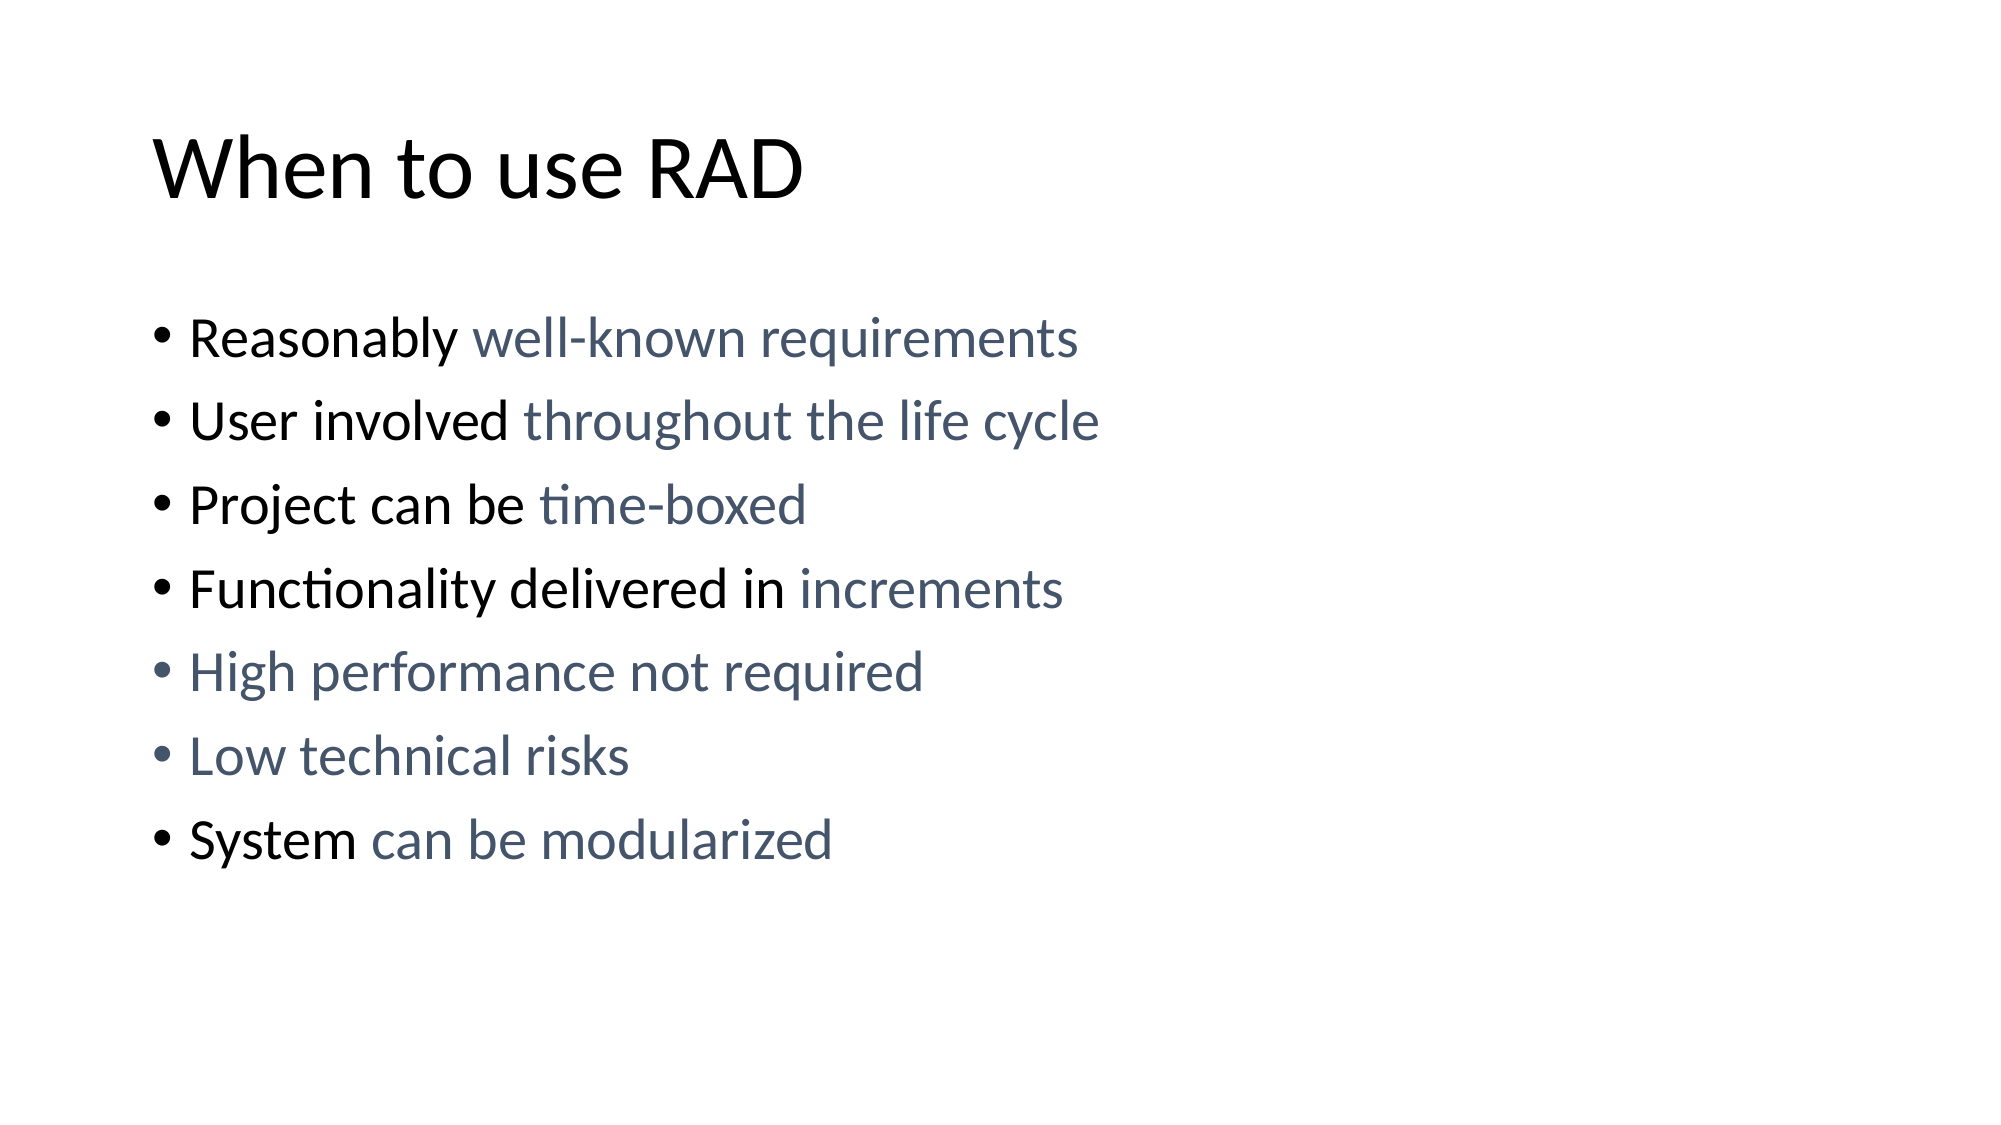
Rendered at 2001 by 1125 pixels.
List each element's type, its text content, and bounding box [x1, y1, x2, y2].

list Reasonably well-known requirements User involved throughout the life cycle Project can be time-boxed Functionality delivered in increments High performance not required Low technical risks System can be modularized [137, 299, 1863, 1014]
title When to use RAD [137, 59, 1863, 278]
